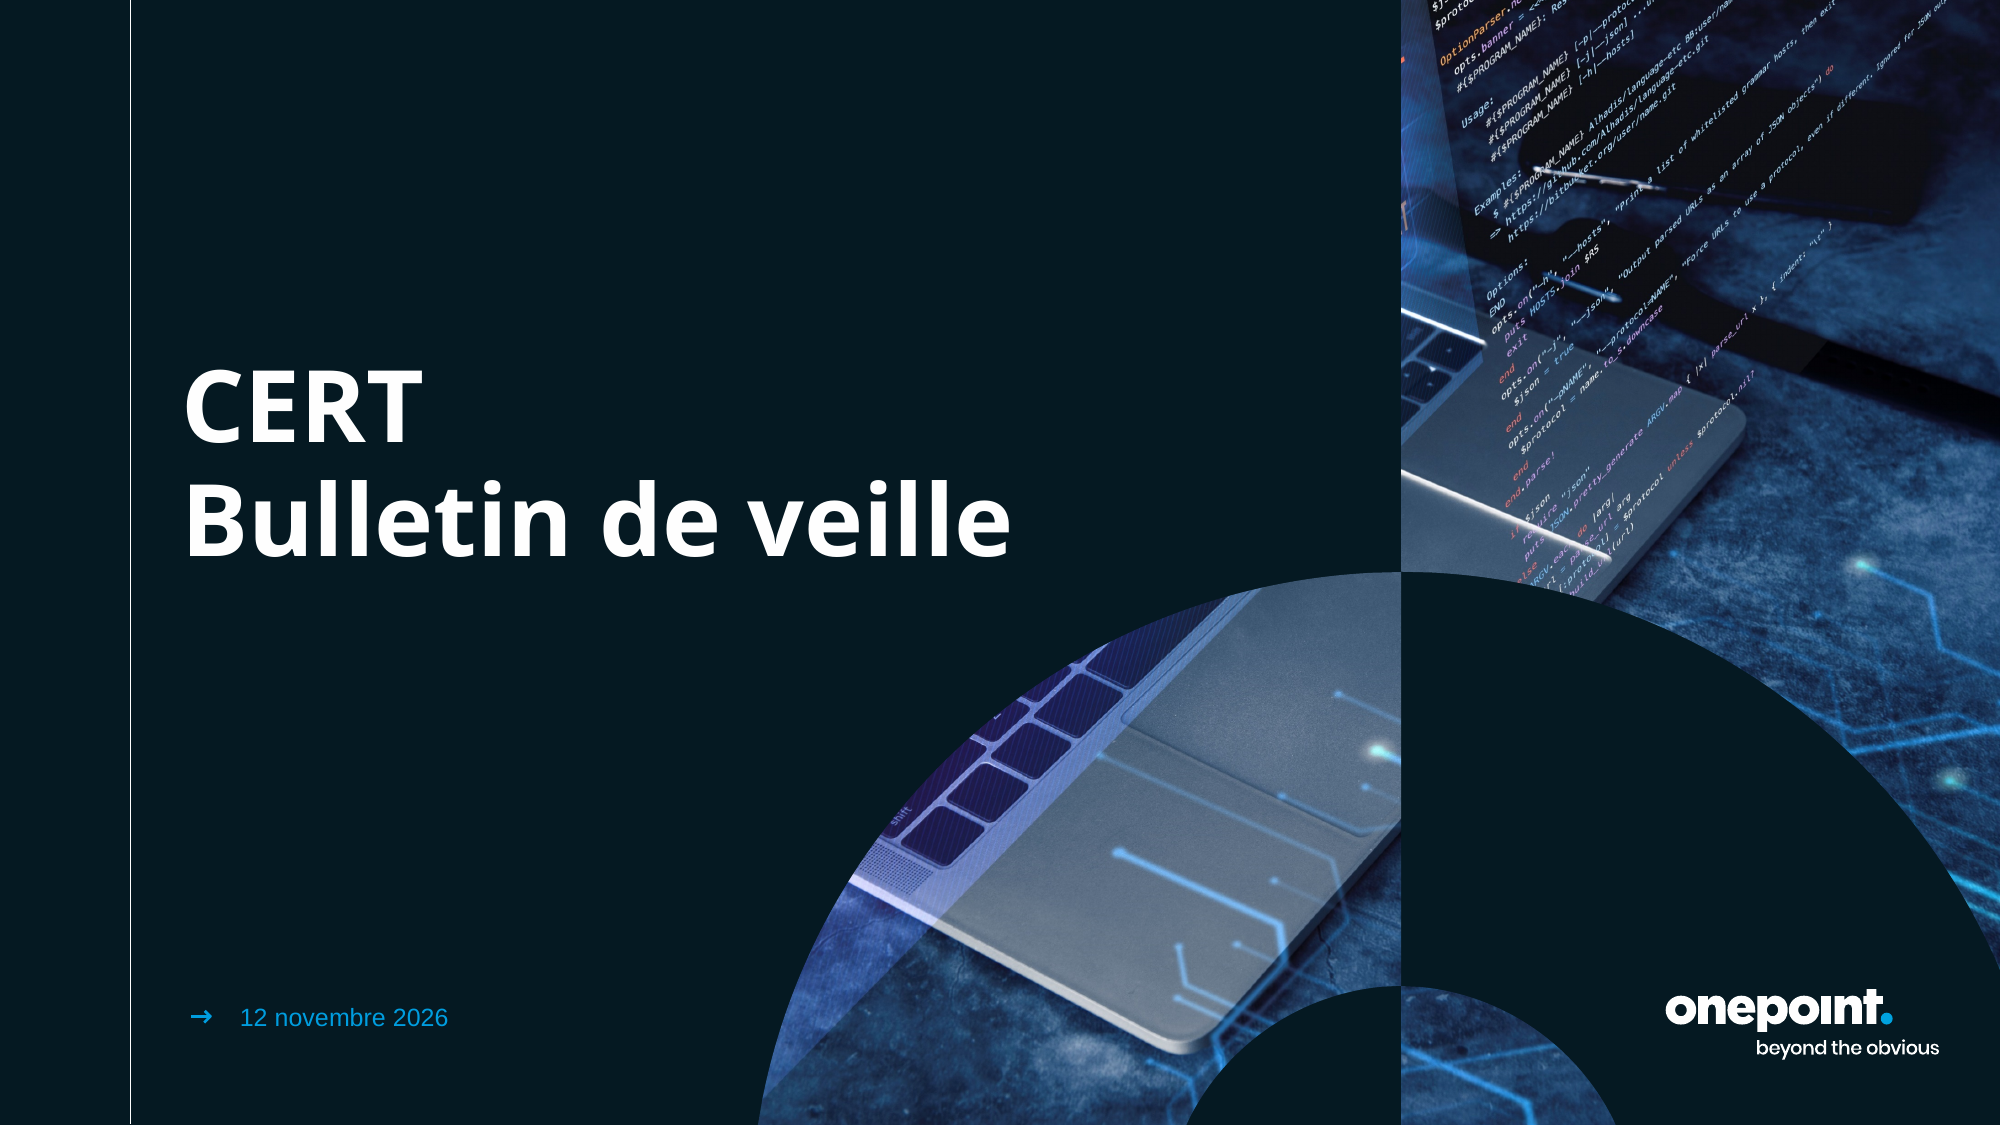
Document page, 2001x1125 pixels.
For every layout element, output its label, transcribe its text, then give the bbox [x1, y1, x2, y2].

picture [757, 0, 2000, 1125]
title CERT Bulletin de veille [164, 333, 757, 584]
slide_number 24 juillet 2023 [225, 994, 675, 1039]
